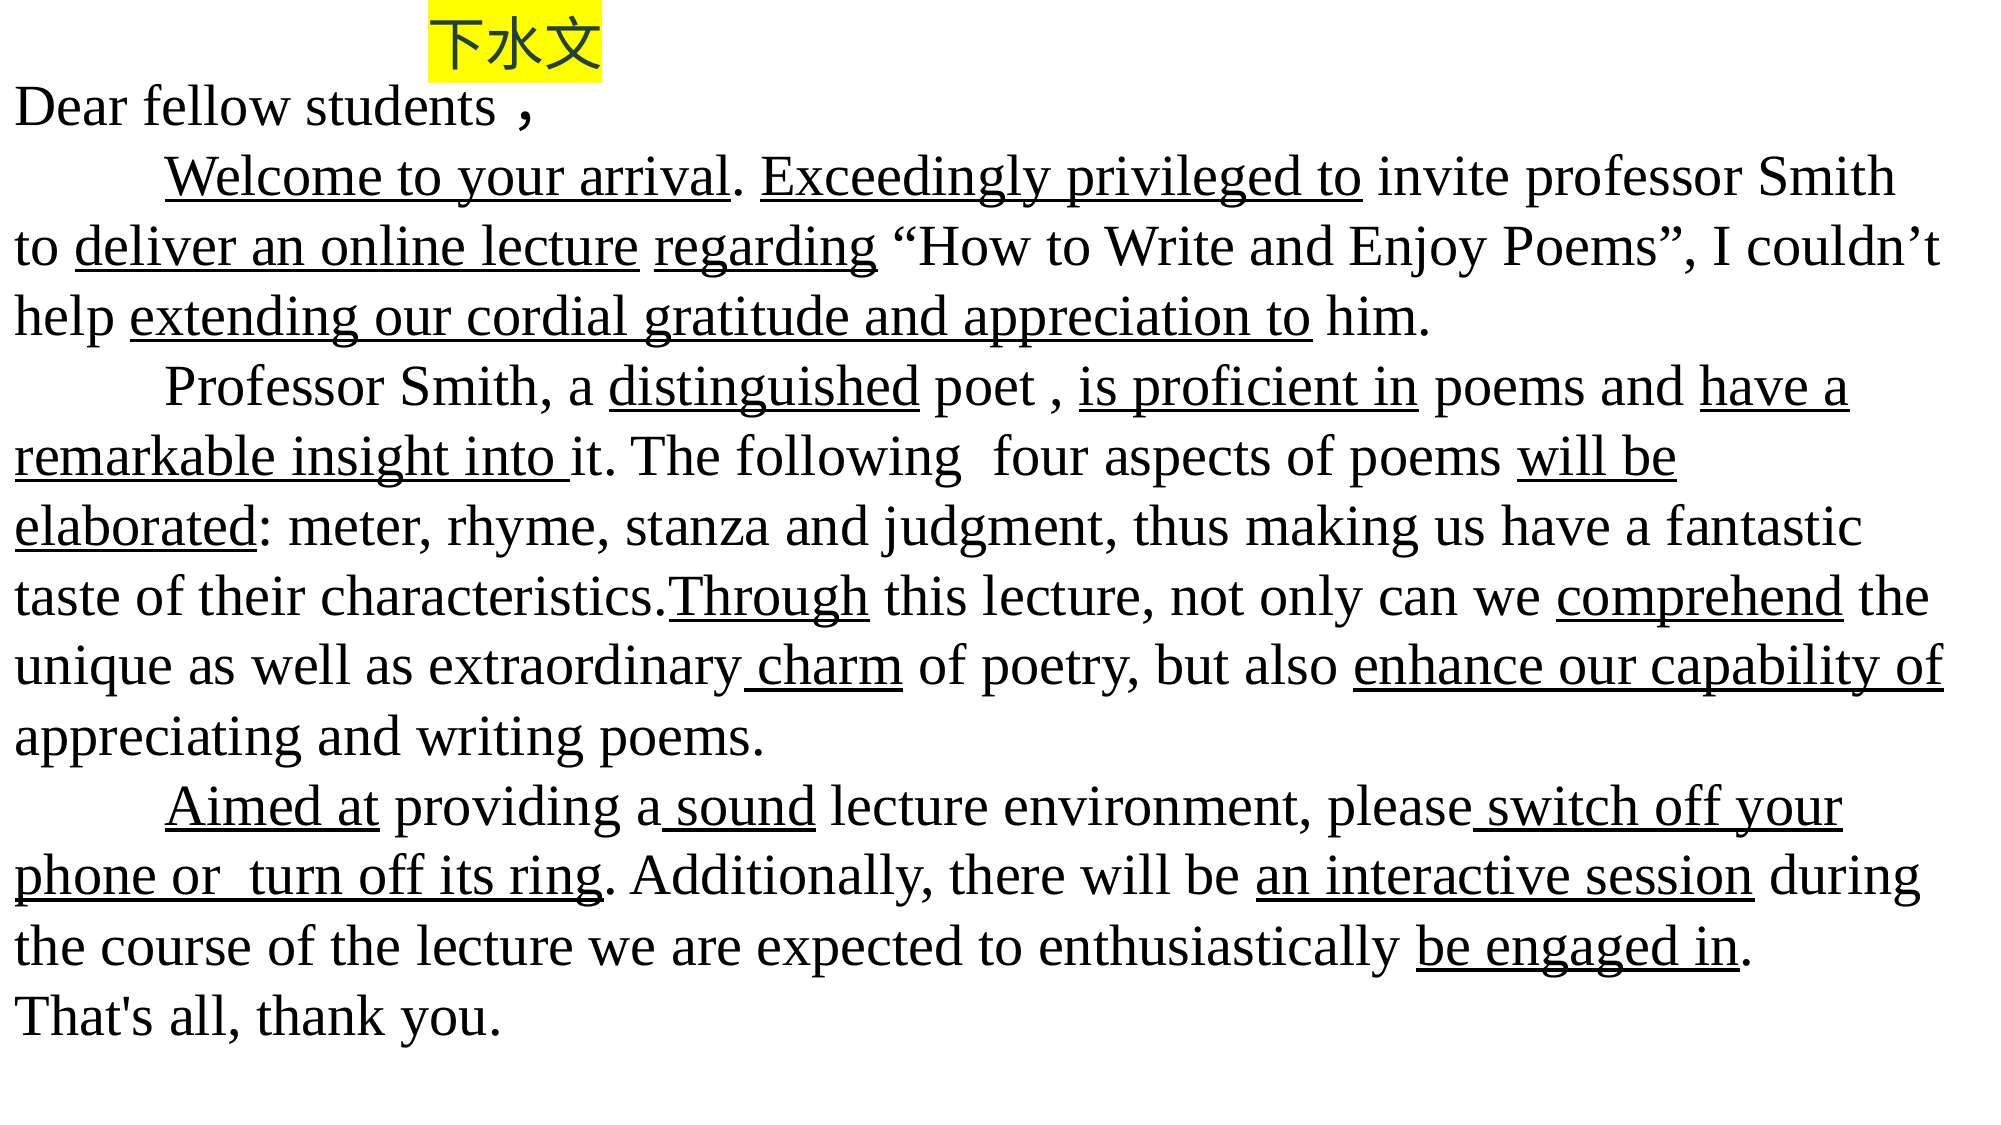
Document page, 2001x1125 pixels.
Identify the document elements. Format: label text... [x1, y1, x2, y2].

text_box Dear fellow students， Welcome to your arrival. Exceedingly privileged to invite professor Smith to deliver an online lecture regarding “How to Write and Enjoy Poems”, I couldn’t help extending our cordial gratitude and appreciation to him. Professor Smith, a distinguished poet , is proficient in poems and have a remarkable insight into it. The following four aspects of poems will be elaborated: meter, rhyme, stanza and judgment, thus making us have a fantastic taste of their characteristics.Through this lecture, not only can we comprehend the unique as well as extraordinary charm of poetry, but also enhance our capability of appreciating and writing poems. Aimed at providing a sound lecture environment, please switch off your phone or turn off its ring. Additionally, there will be an interactive session during the course of the lecture we are expected to enthusiastically be engaged in. That's all, thank you. [0, 59, 1959, 1125]
text_box 下水文 [413, 0, 1413, 85]
